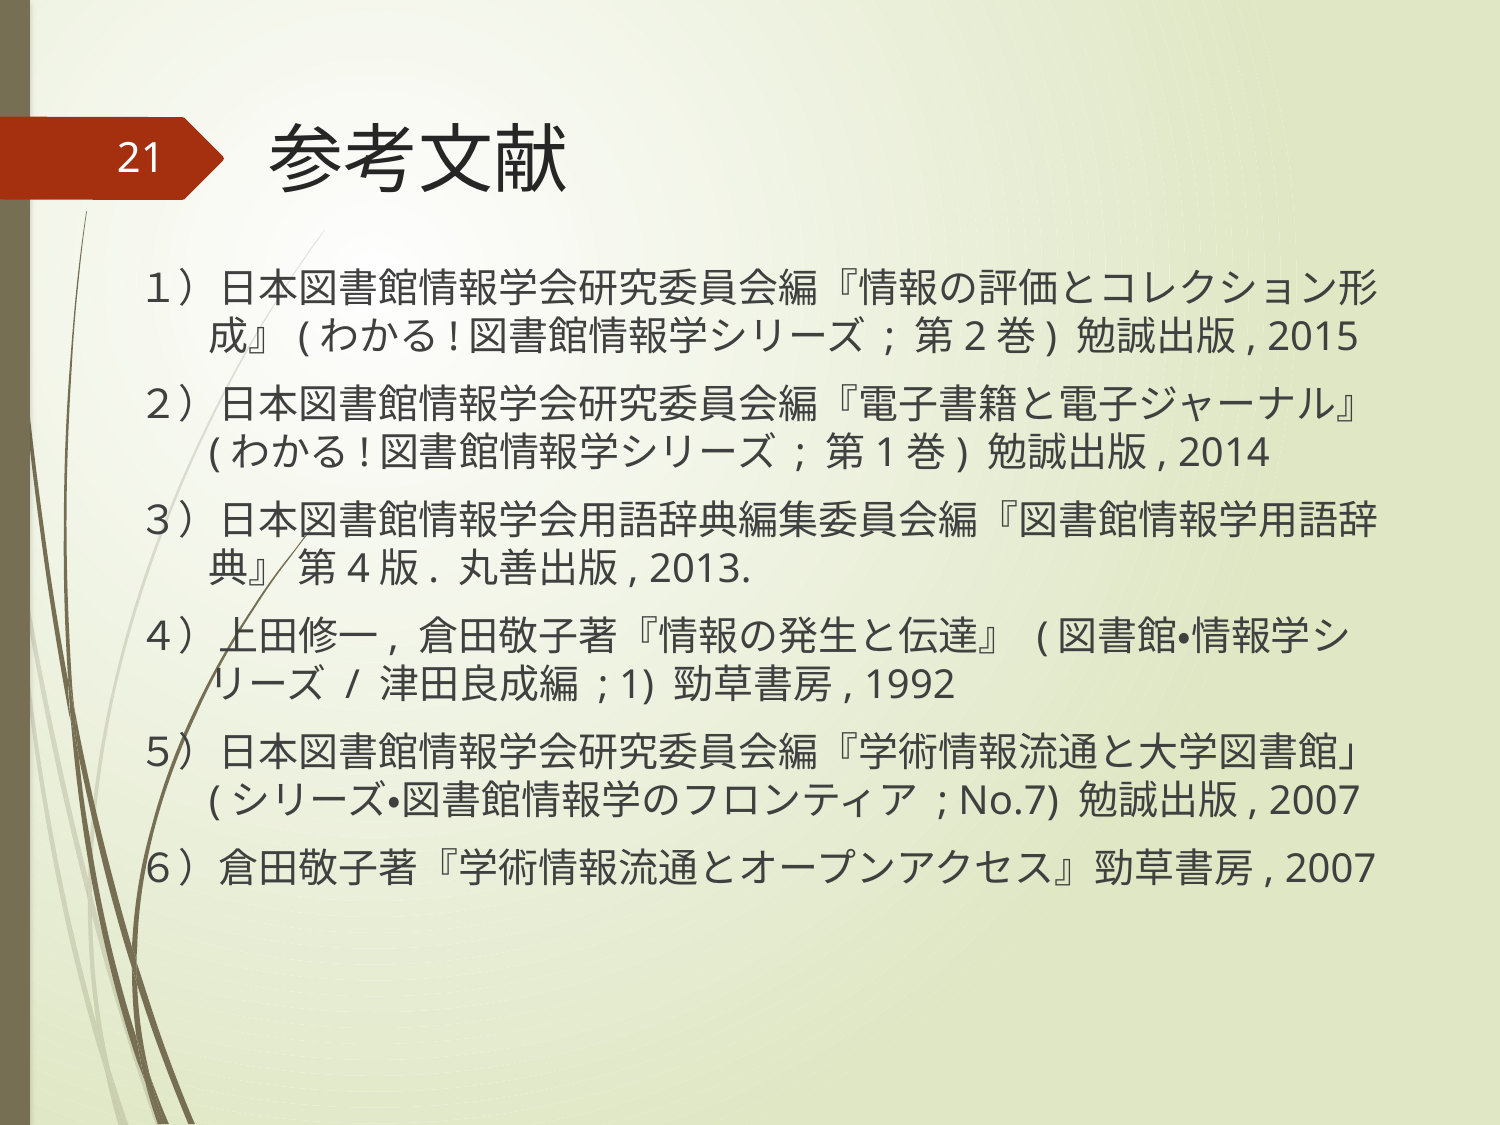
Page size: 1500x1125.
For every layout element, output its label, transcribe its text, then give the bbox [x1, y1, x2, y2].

title 参考文献 [253, 104, 1335, 222]
list １）日本図書館情報学会研究委員会編『情報の評価とコレクション形成』(わかる!図書館情報学シリーズ ; 第2巻) 勉誠出版, 2015 ２）日本図書館情報学会研究委員会編『電子書籍と電子ジャーナル』 (わかる!図書館情報学シリーズ ; 第1巻) 勉誠出版, 2014 ３）日本図書館情報学会用語辞典編集委員会編『図書館情報学用語辞典』 第4版. 丸善出版, 2013. ４）上田修一, 倉田敬子著『情報の発生と伝達』 (図書館・情報学シリーズ / 津田良成編 ; 1) 勁草書房, 1992 ５）日本図書館情報学会研究委員会編『学術情報流通と大学図書館」 (シリーズ・図書館情報学のフロンティア ; No.7) 勉誠出版, 2007 ６）倉田敬子著『学術情報流通とオープンアクセス』勁草書房, 2007 [123, 254, 1424, 1059]
slide_number 21 [83, 129, 180, 190]
